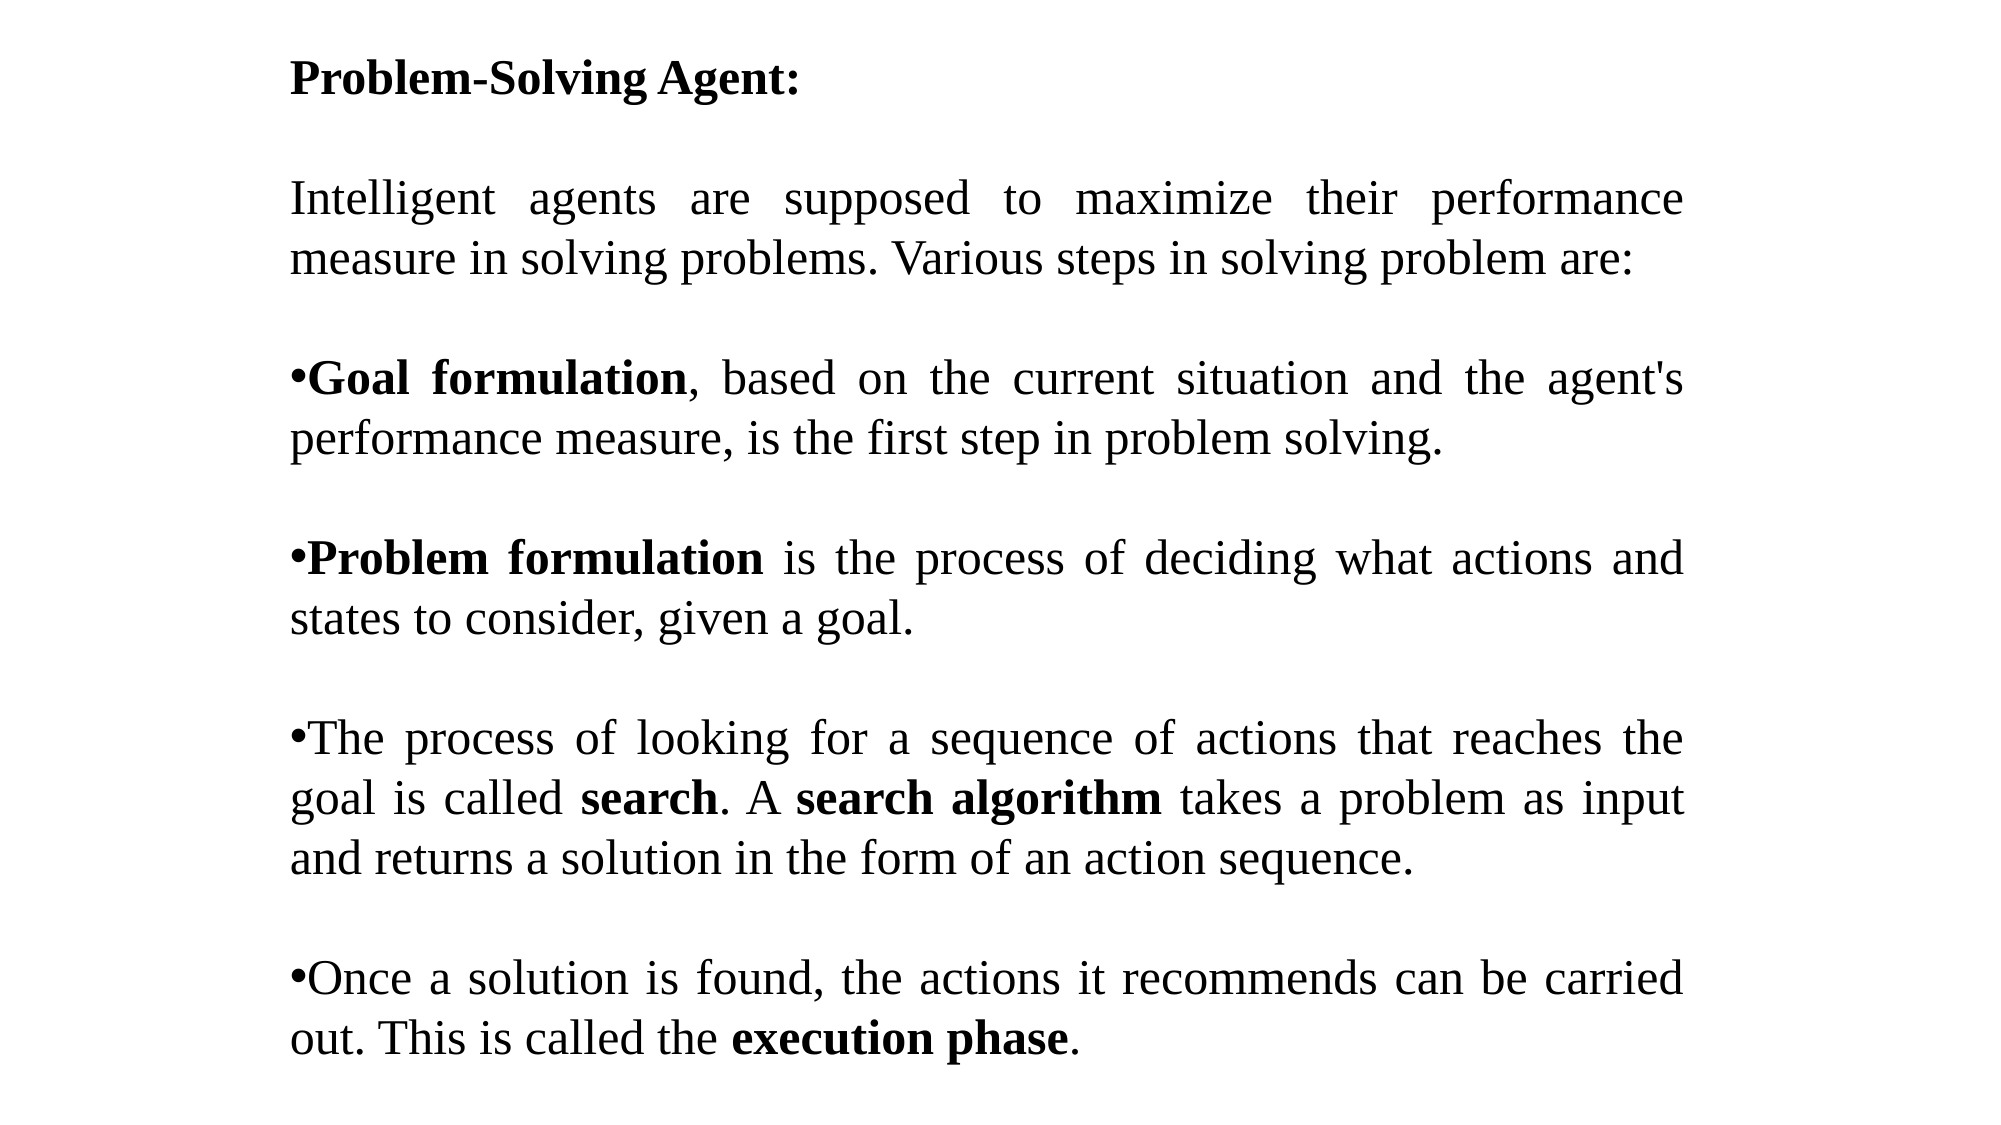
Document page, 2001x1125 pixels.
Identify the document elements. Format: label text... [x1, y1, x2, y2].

text_box Problem-Solving Agent: Intelligent agents are supposed to maximize their performance measure in solving problems. Various steps in solving problem are: Goal formulation, based on the current situation and the agent's performance measure, is the first step in problem solving. Problem formulation is the process of deciding what actions and states to consider, given a goal. The process of looking for a sequence of actions that reaches the goal is called search. A search algorithm takes a problem as input and returns a solution in the form of an action sequence. Once a solution is found, the actions it recommends can be carried out. This is called the execution phase. [274, 37, 1700, 1073]
